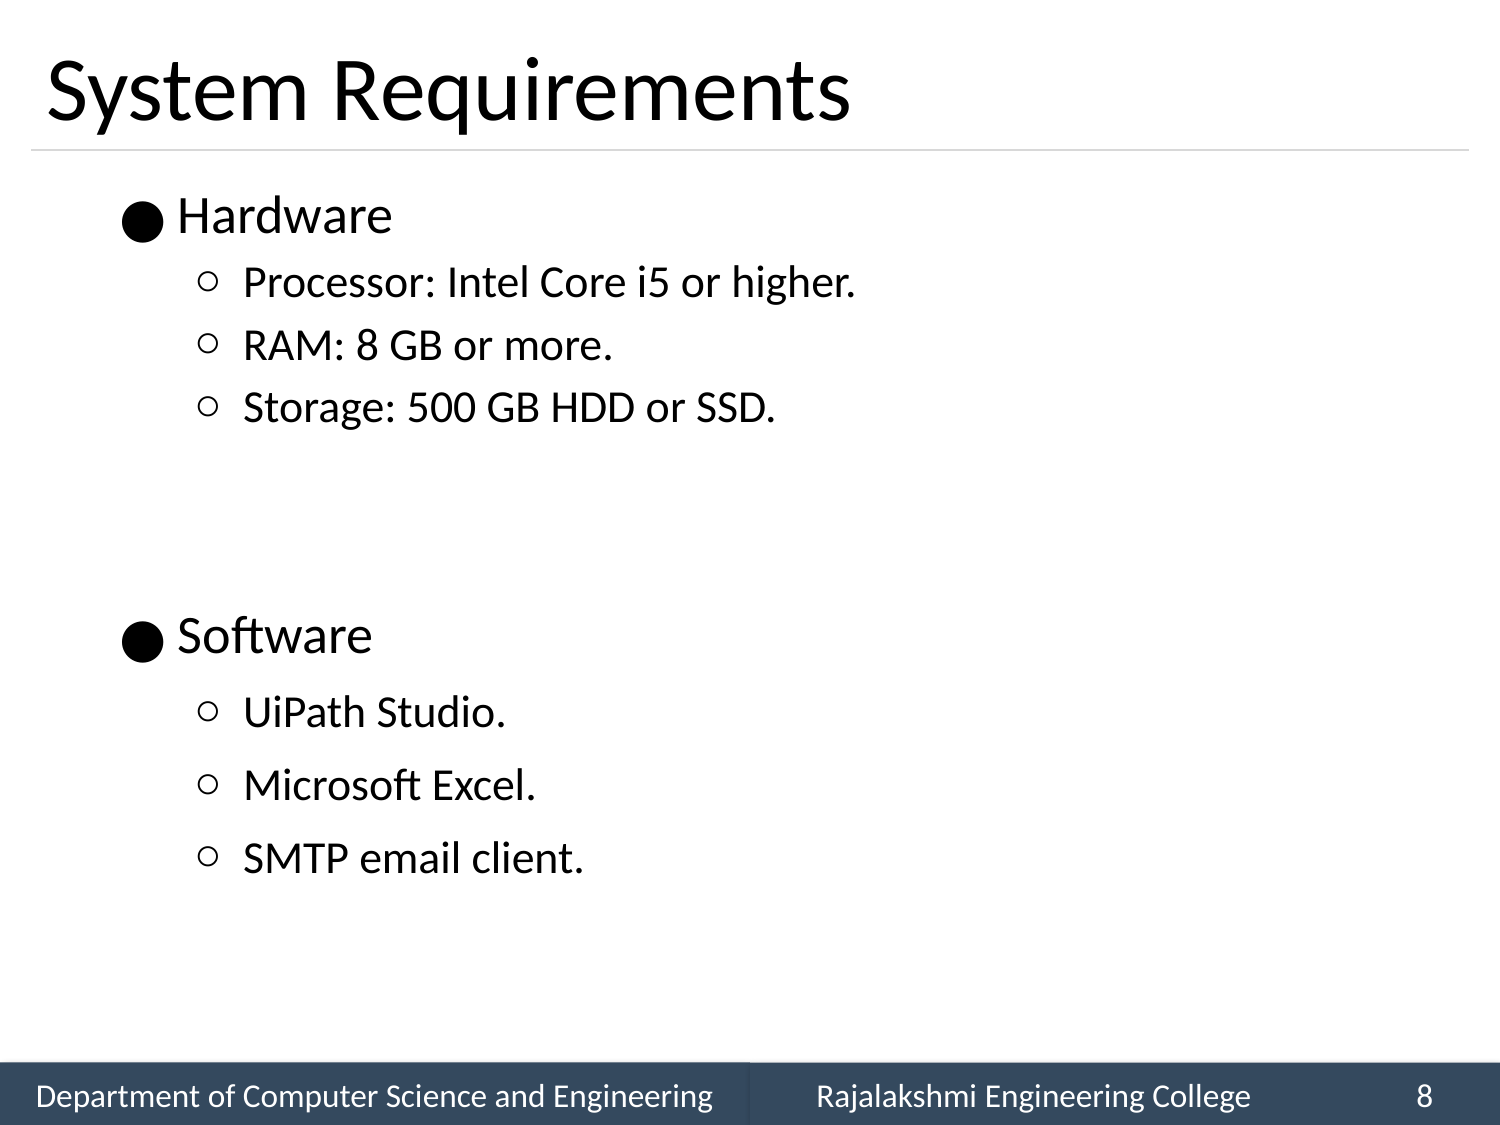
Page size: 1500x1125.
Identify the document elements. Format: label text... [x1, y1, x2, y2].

title System Requirements [31, 17, 1469, 150]
list Hardware Processor: Intel Core i5 or higher. RAM: 8 GB or more. Storage: 500 GB HDD or SSD. Software UiPath Studio. Microsoft Excel. SMTP email client. [31, 162, 1469, 1038]
